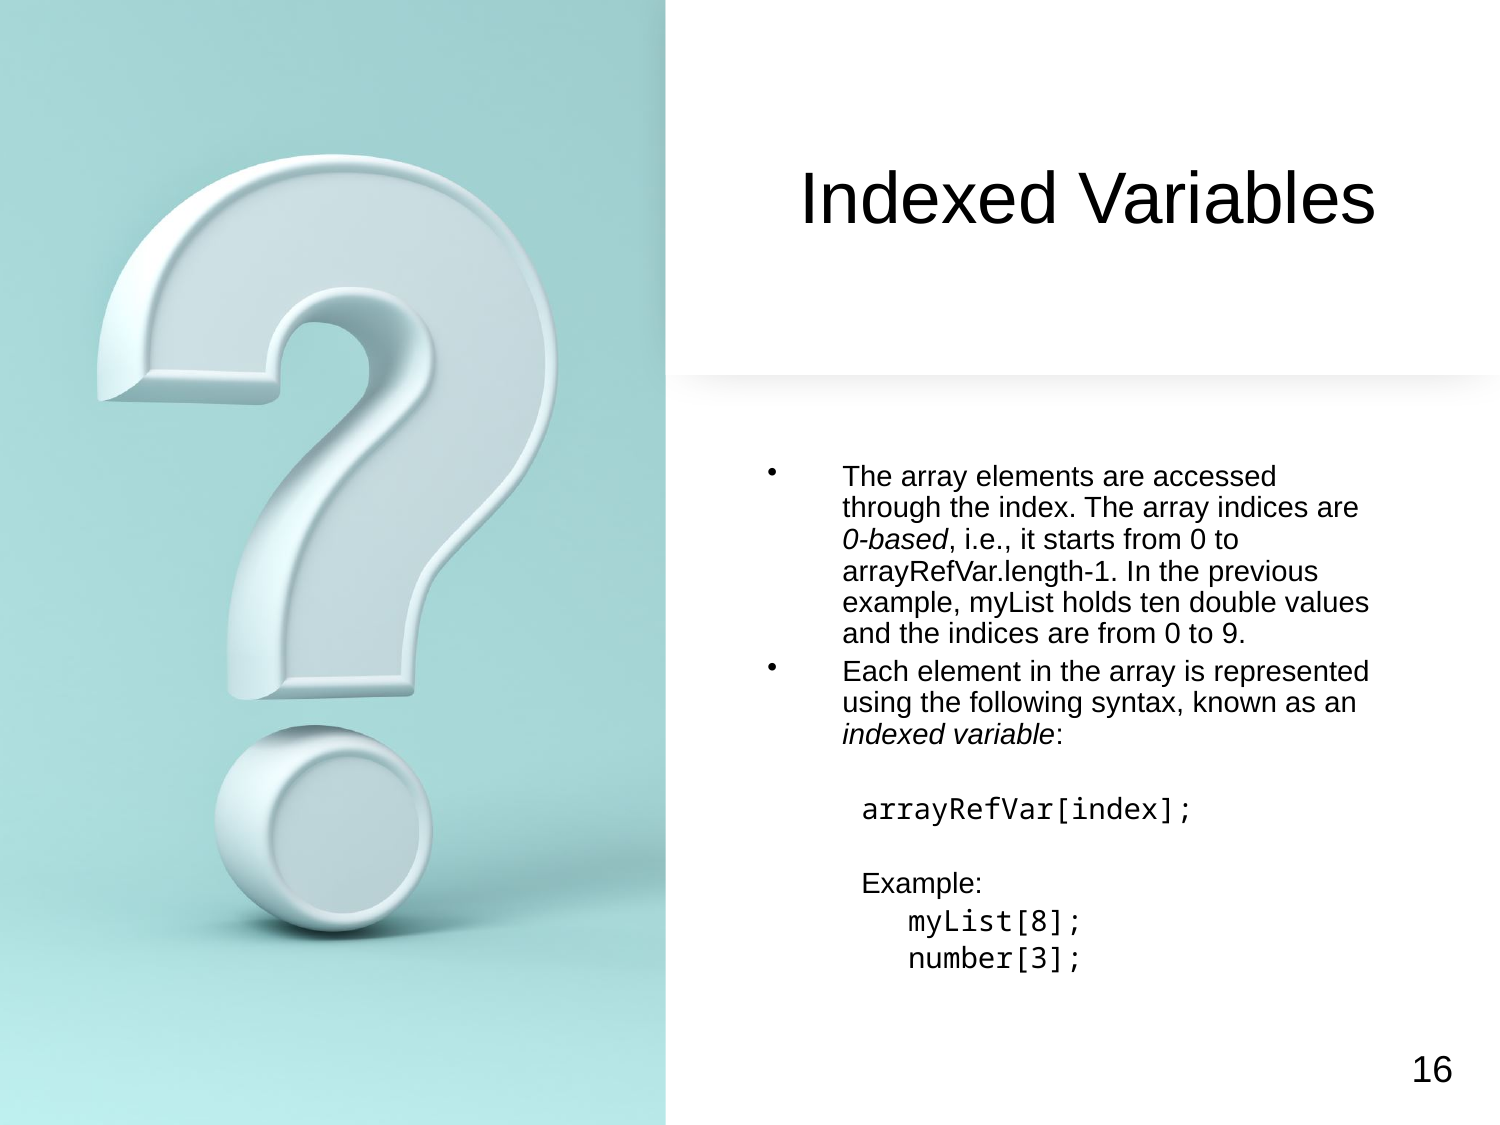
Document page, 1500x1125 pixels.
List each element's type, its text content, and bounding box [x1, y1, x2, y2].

slide_number 16 [1074, 1042, 1469, 1103]
list The array elements are accessed through the index. The array indices are 0-based, i.e., it starts from 0 to arrayRefVar.length-1. In the previous example, myList holds ten double values and the indices are from 0 to 9. Each element in the array is represented using the following syntax, known as an indexed variable: arrayRefVar[index]; Example: myList[8]; number[3]; [752, 450, 1398, 1024]
text_box [666, 0, 1500, 377]
picture [0, 0, 666, 1125]
text_box [669, 377, 1500, 1125]
title Indexed Variables [752, 66, 1425, 323]
